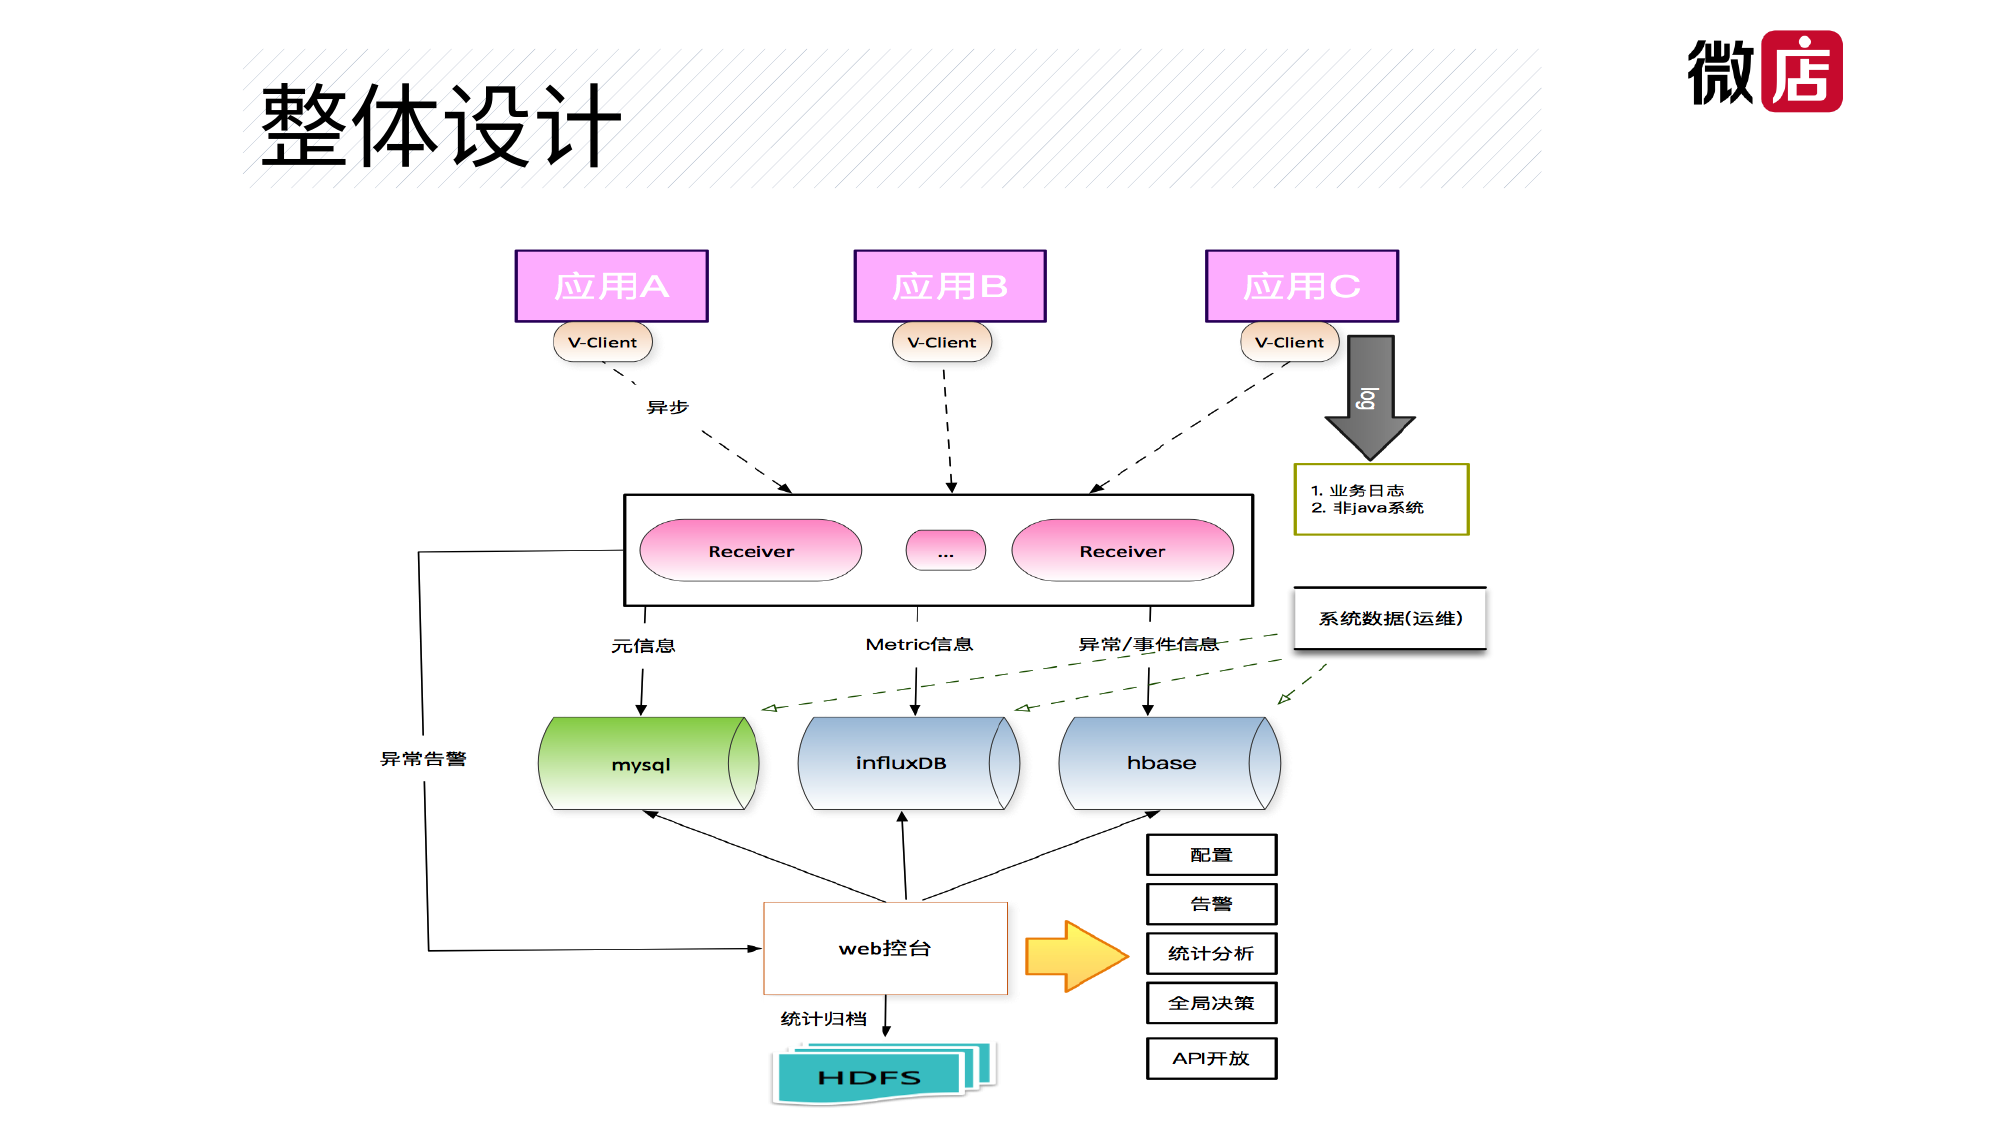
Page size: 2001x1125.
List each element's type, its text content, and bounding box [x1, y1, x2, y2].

title 整体设计 [243, 48, 1542, 189]
picture [269, 226, 1566, 1125]
picture [1681, 27, 1848, 116]
